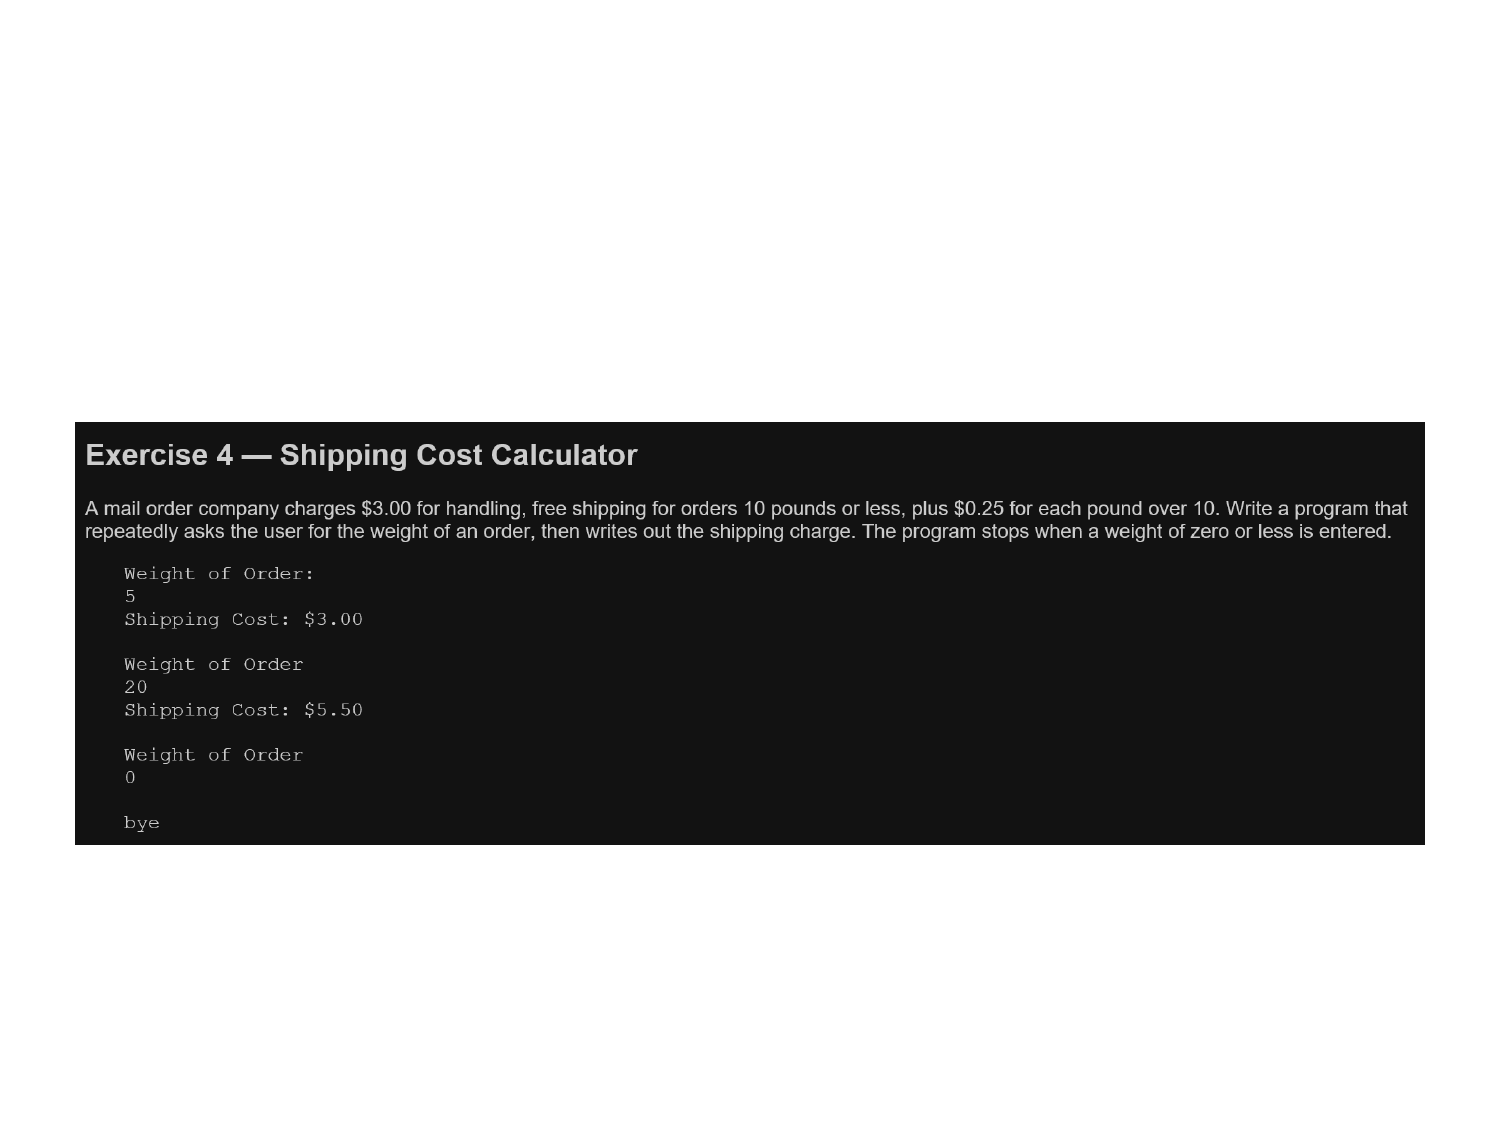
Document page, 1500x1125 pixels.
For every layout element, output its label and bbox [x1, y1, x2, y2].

list [74, 422, 1426, 846]
